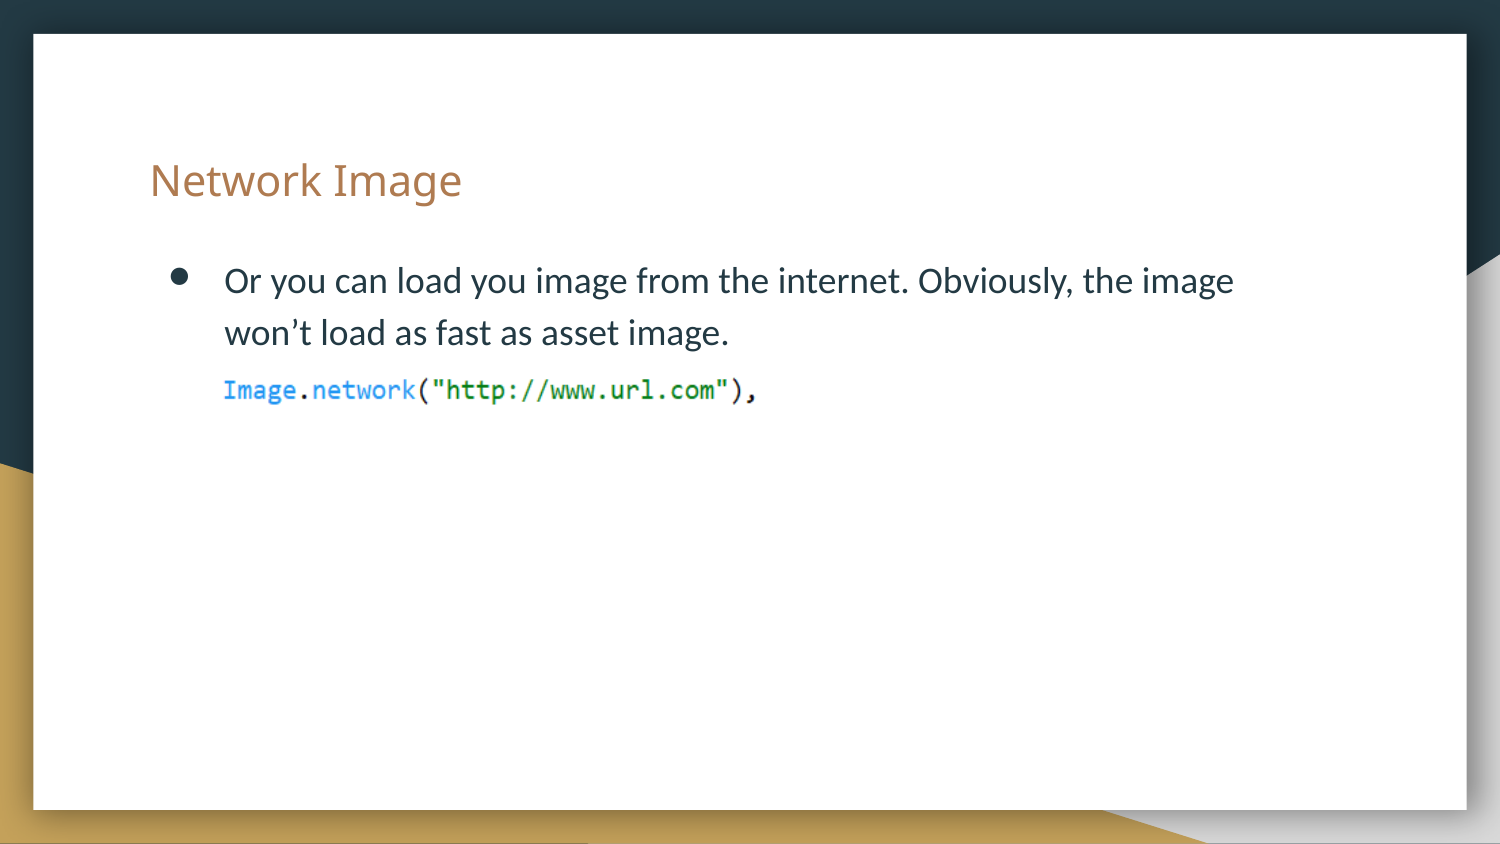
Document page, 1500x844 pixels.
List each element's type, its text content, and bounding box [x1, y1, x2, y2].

picture [217, 371, 762, 416]
title Network Image [134, 138, 1366, 221]
list Or you can load you image from the internet. Obviously, the image won’t load as fast as asset image. [134, 234, 1344, 729]
